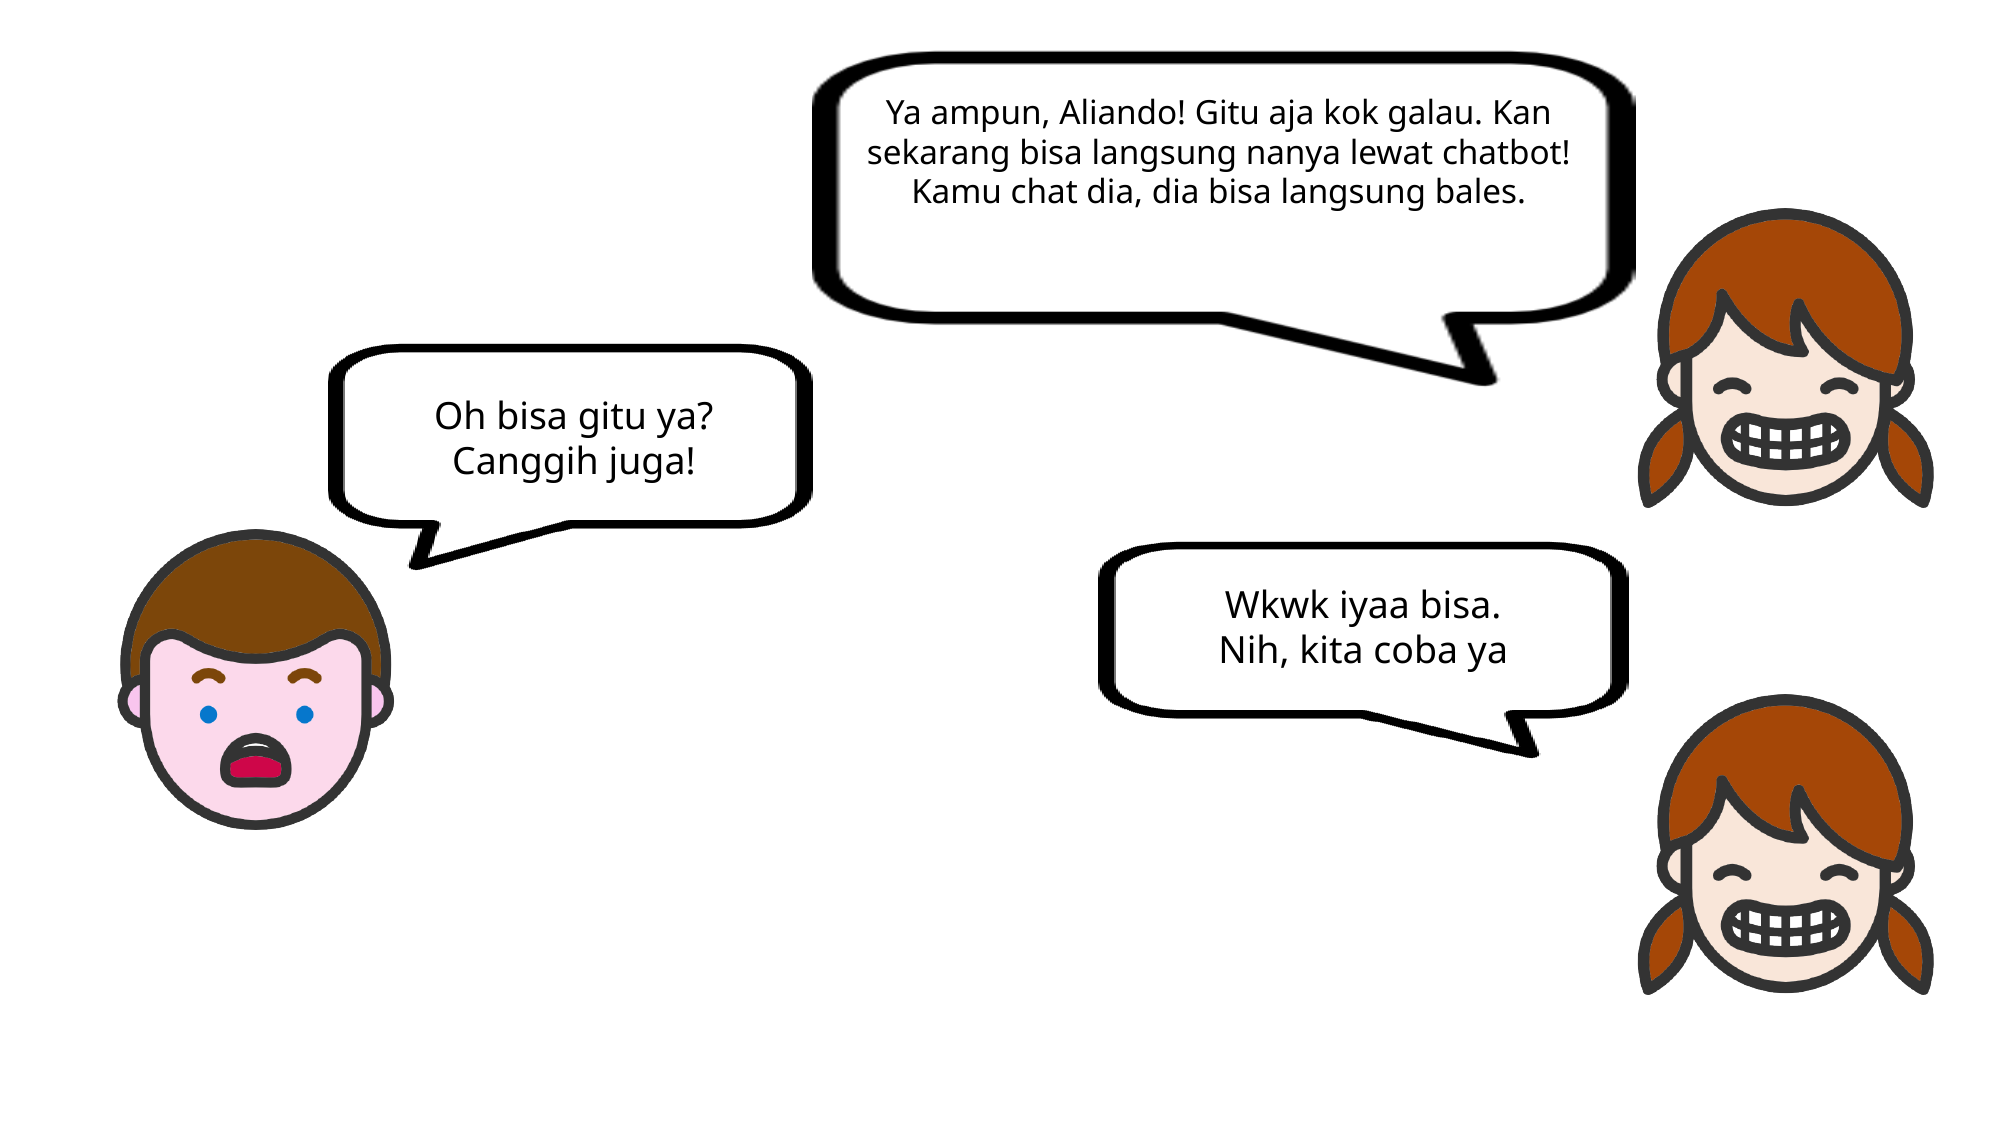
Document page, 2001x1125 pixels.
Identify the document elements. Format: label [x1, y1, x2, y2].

text_box [1098, 529, 1936, 995]
text_box [105, 331, 813, 830]
text_box [812, 33, 1936, 509]
